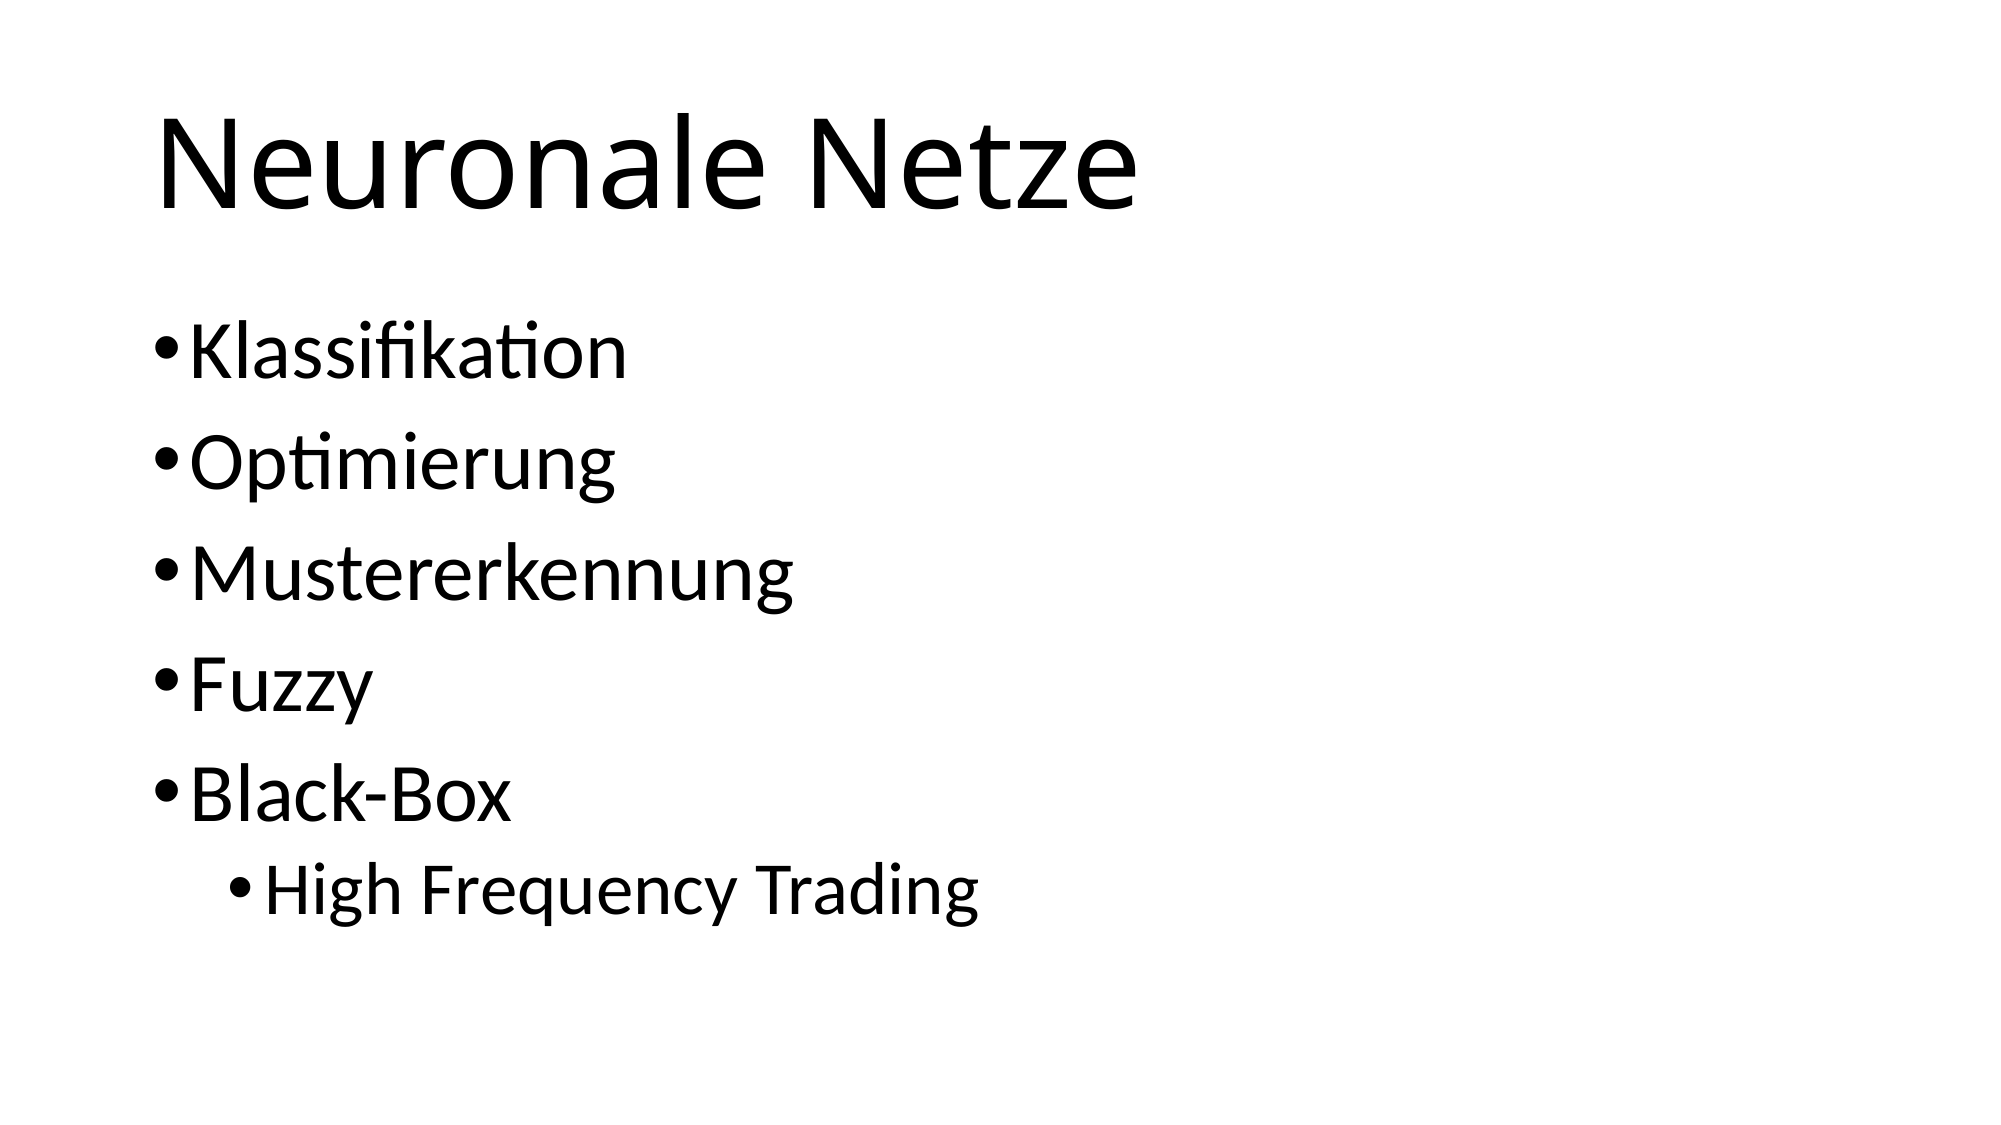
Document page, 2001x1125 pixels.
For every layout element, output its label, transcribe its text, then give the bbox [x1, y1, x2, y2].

list Klassifikation Optimierung Mustererkennung Fuzzy Black-Box High Frequency Trading [137, 299, 1863, 1014]
title Neuronale Netze [137, 59, 1863, 278]
